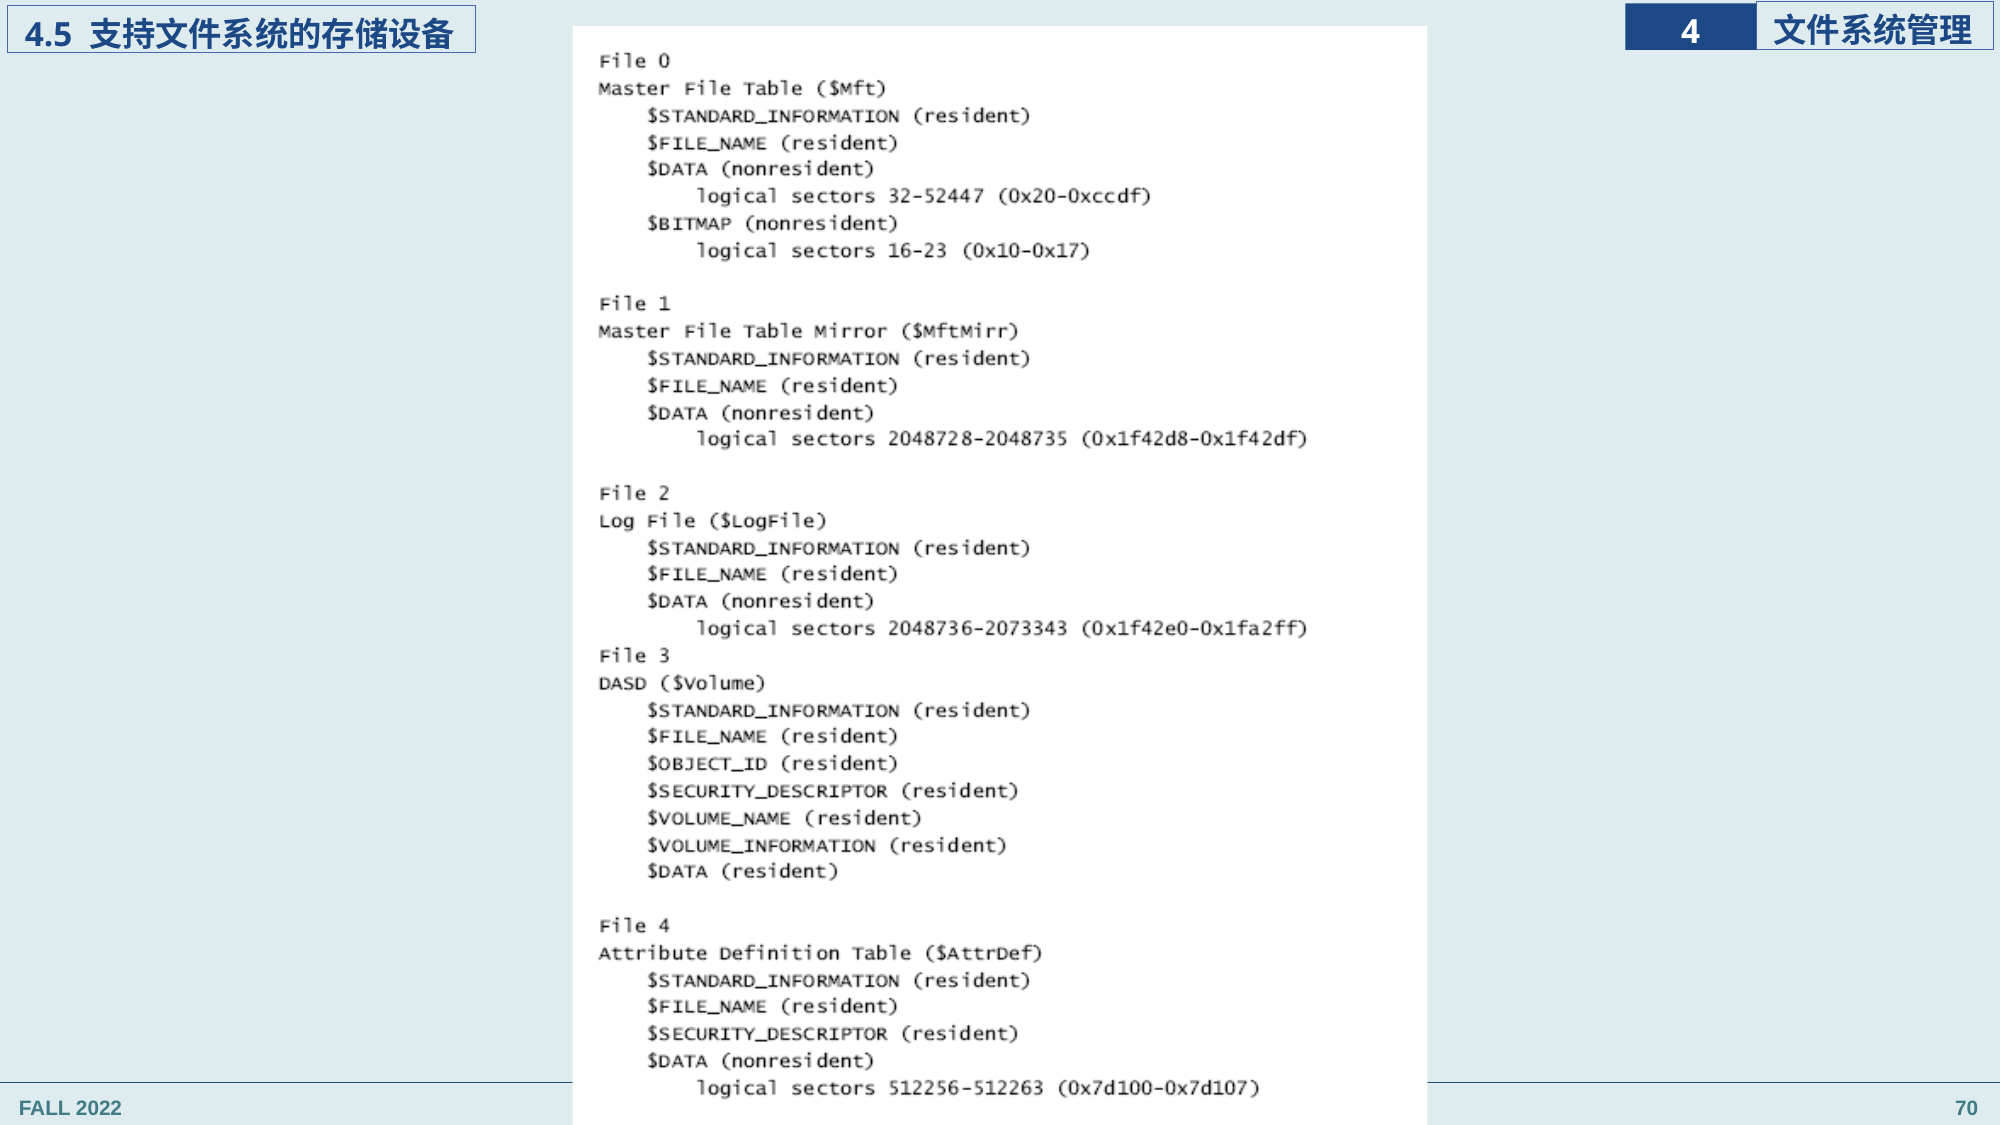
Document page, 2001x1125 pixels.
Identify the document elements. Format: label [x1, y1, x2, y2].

picture [572, 26, 1428, 1125]
